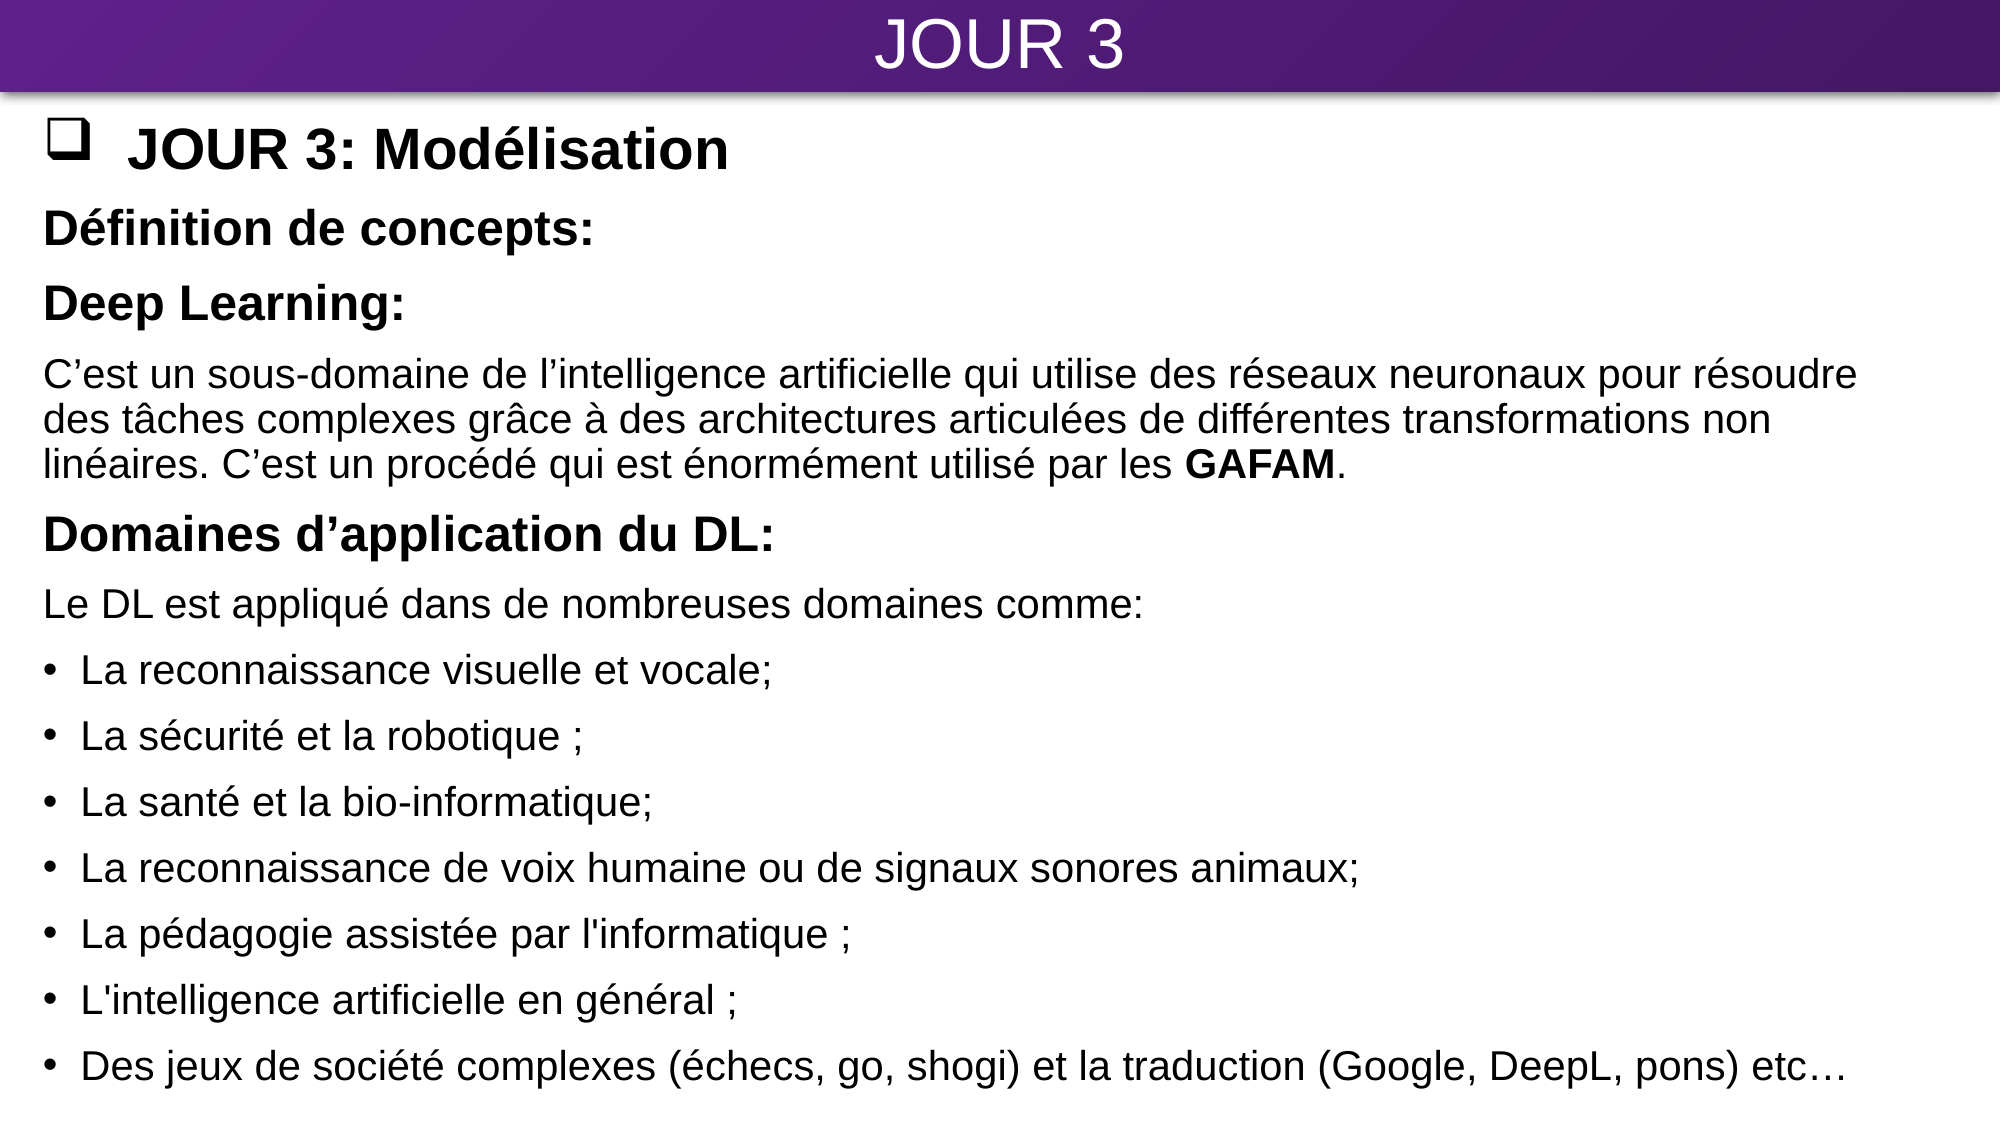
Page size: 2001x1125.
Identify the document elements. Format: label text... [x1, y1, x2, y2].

list JOUR 3: Modélisation Définition de concepts: Deep Learning: C’est un sous-domaine de l’intelligence artificielle qui utilise des réseaux neuronaux pour résoudre des tâches complexes grâce à des architectures articulées de différentes transformations non linéaires. C’est un procédé qui est énormément utilisé par les GAFAM. Domaines d’application du DL: Le DL est appliqué dans de nombreuses domaines comme: La reconnaissance visuelle et vocale; La sécurité et la robotique ; La santé et la bio-informatique; La reconnaissance de voix humaine ou de signaux sonores animaux; La pédagogie assistée par l'informatique ; L'intelligence artificielle en général ; Des jeux de société complexes (échecs, go, shogi) et la traduction (Google, DeepL, pons) etc… [27, 111, 1939, 1093]
title JOUR 3 [0, 0, 2000, 92]
